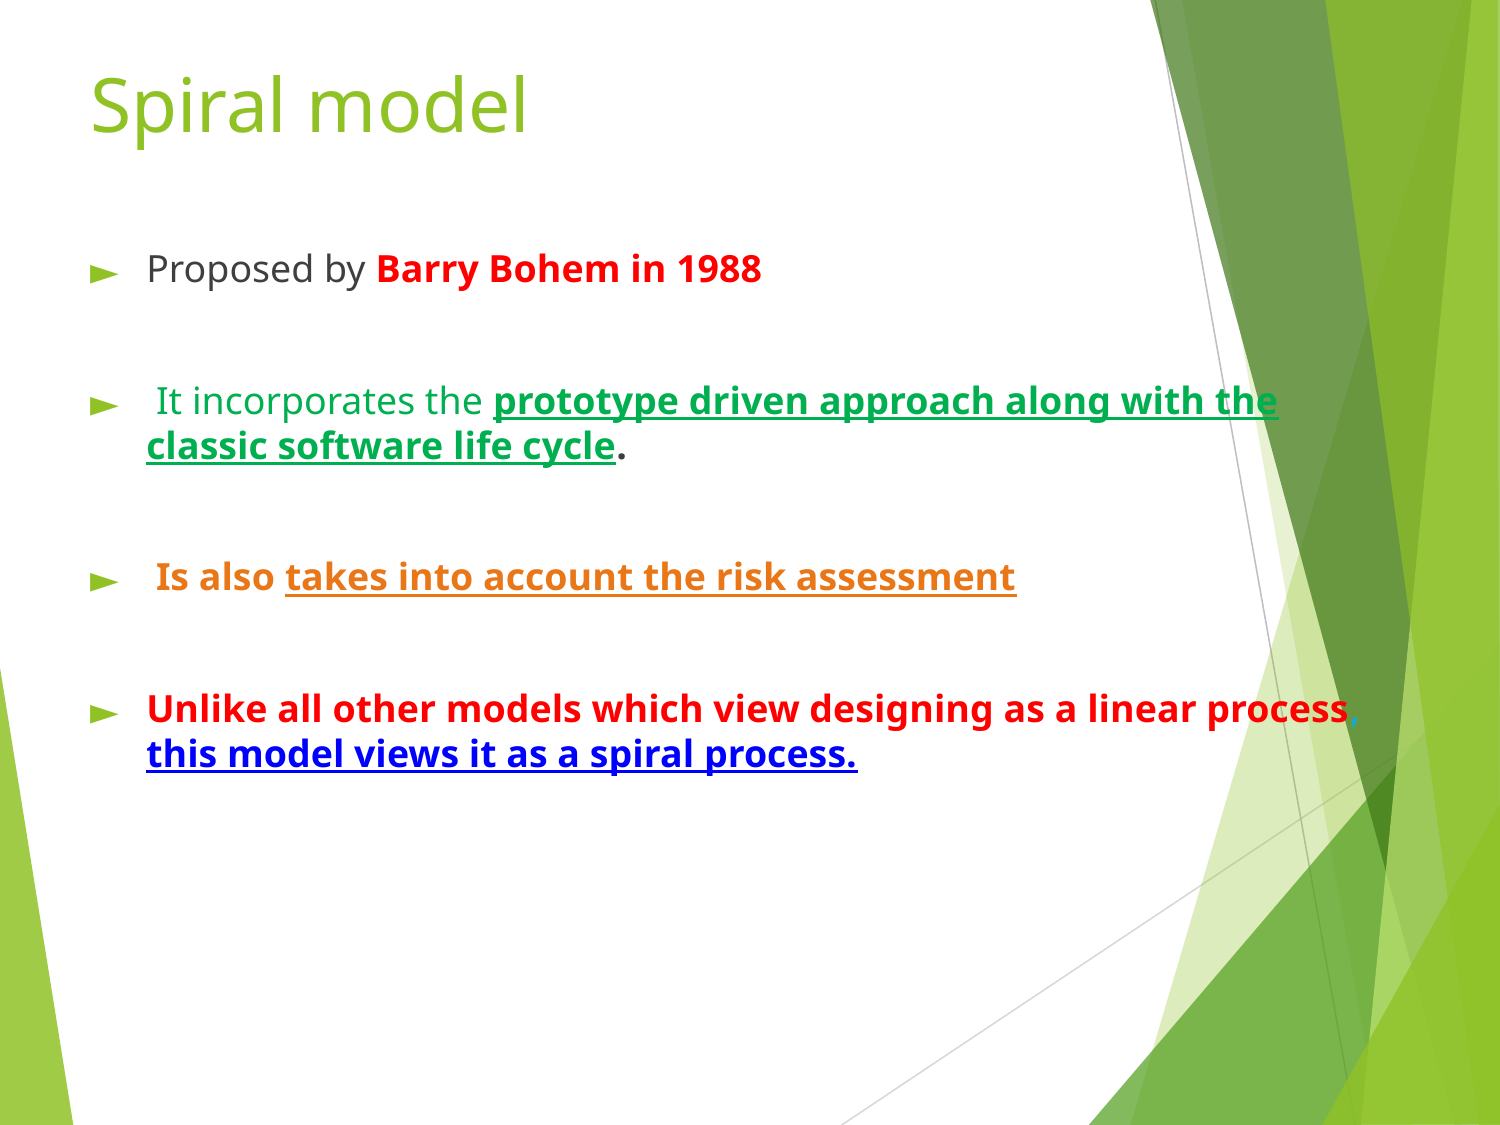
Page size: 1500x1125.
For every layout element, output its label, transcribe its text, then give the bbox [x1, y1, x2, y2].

title Spiral model [75, 50, 1425, 163]
list Proposed by Barry Bohem in 1988 It incorporates the prototype driven approach along with the classic software life cycle. Is also takes into account the risk assessment Unlike all other models which view designing as a linear process, this model views it as a spiral process. [75, 237, 1425, 1088]
